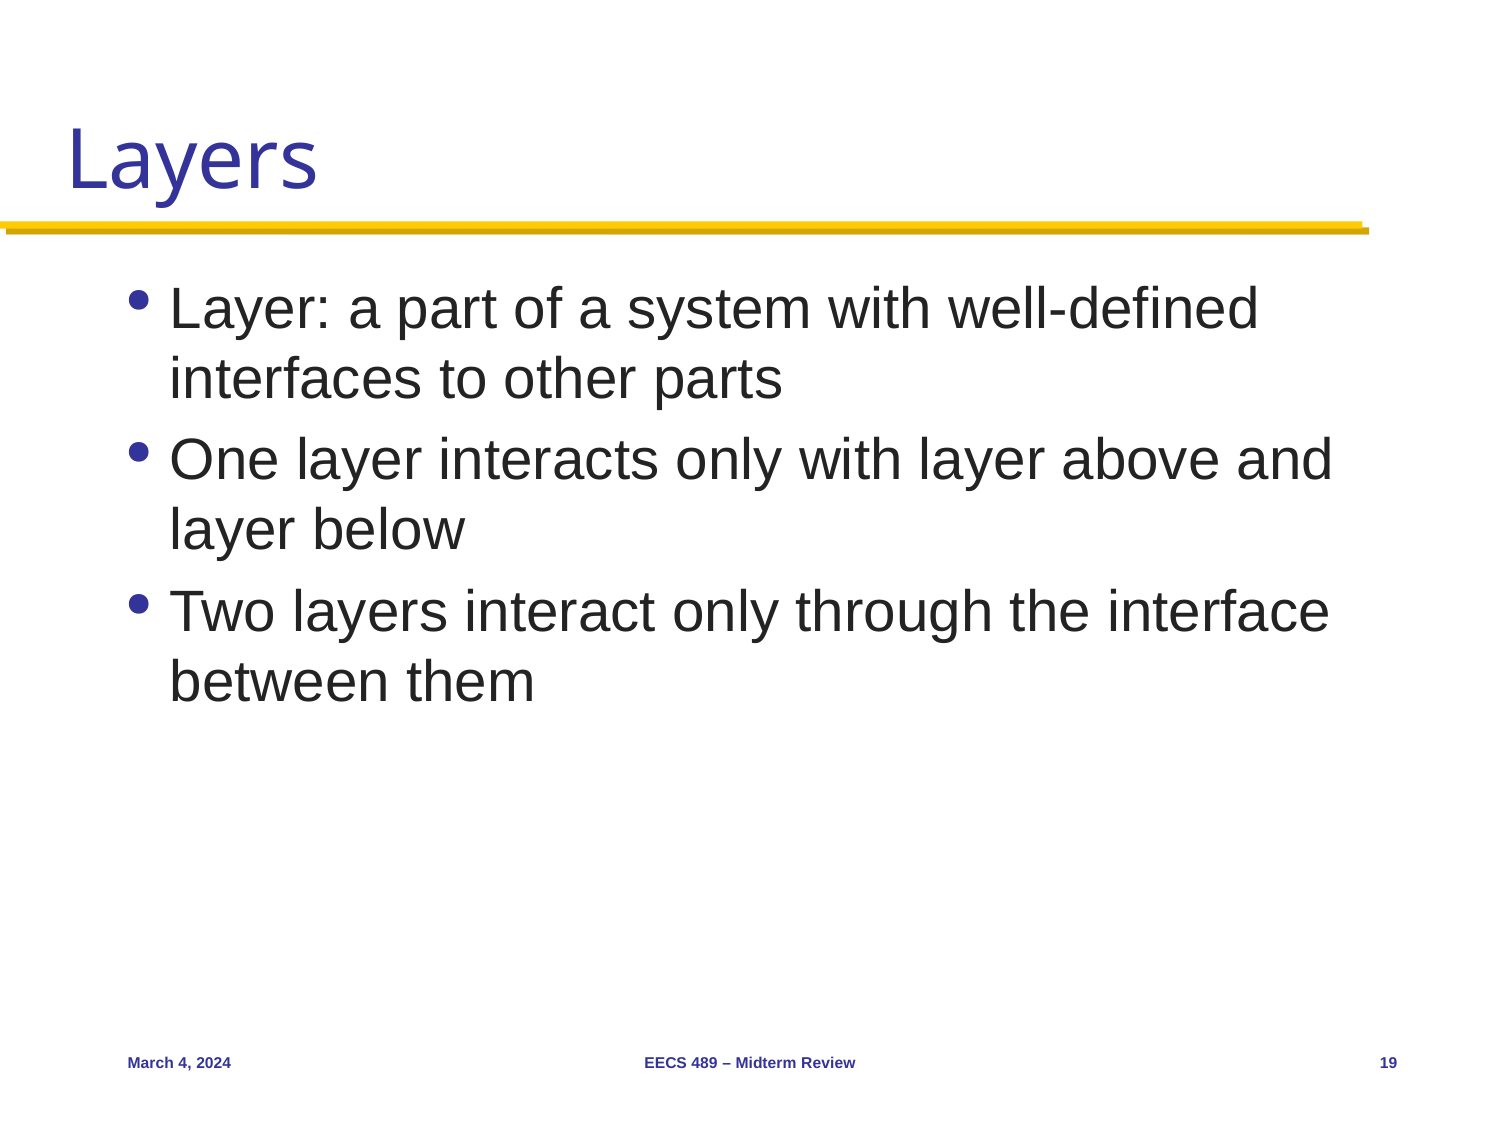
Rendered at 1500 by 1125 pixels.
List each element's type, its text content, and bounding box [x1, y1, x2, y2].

title Layers [49, 24, 1451, 213]
footer EECS 489 – Midterm Review [512, 1024, 988, 1101]
list Layer: a part of a system with well-defined interfaces to other parts One layer interacts only with layer above and layer below Two layers interact only through the interface between them [112, 262, 1413, 988]
slide_number 19 [1312, 1024, 1413, 1101]
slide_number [112, 1024, 426, 1101]
